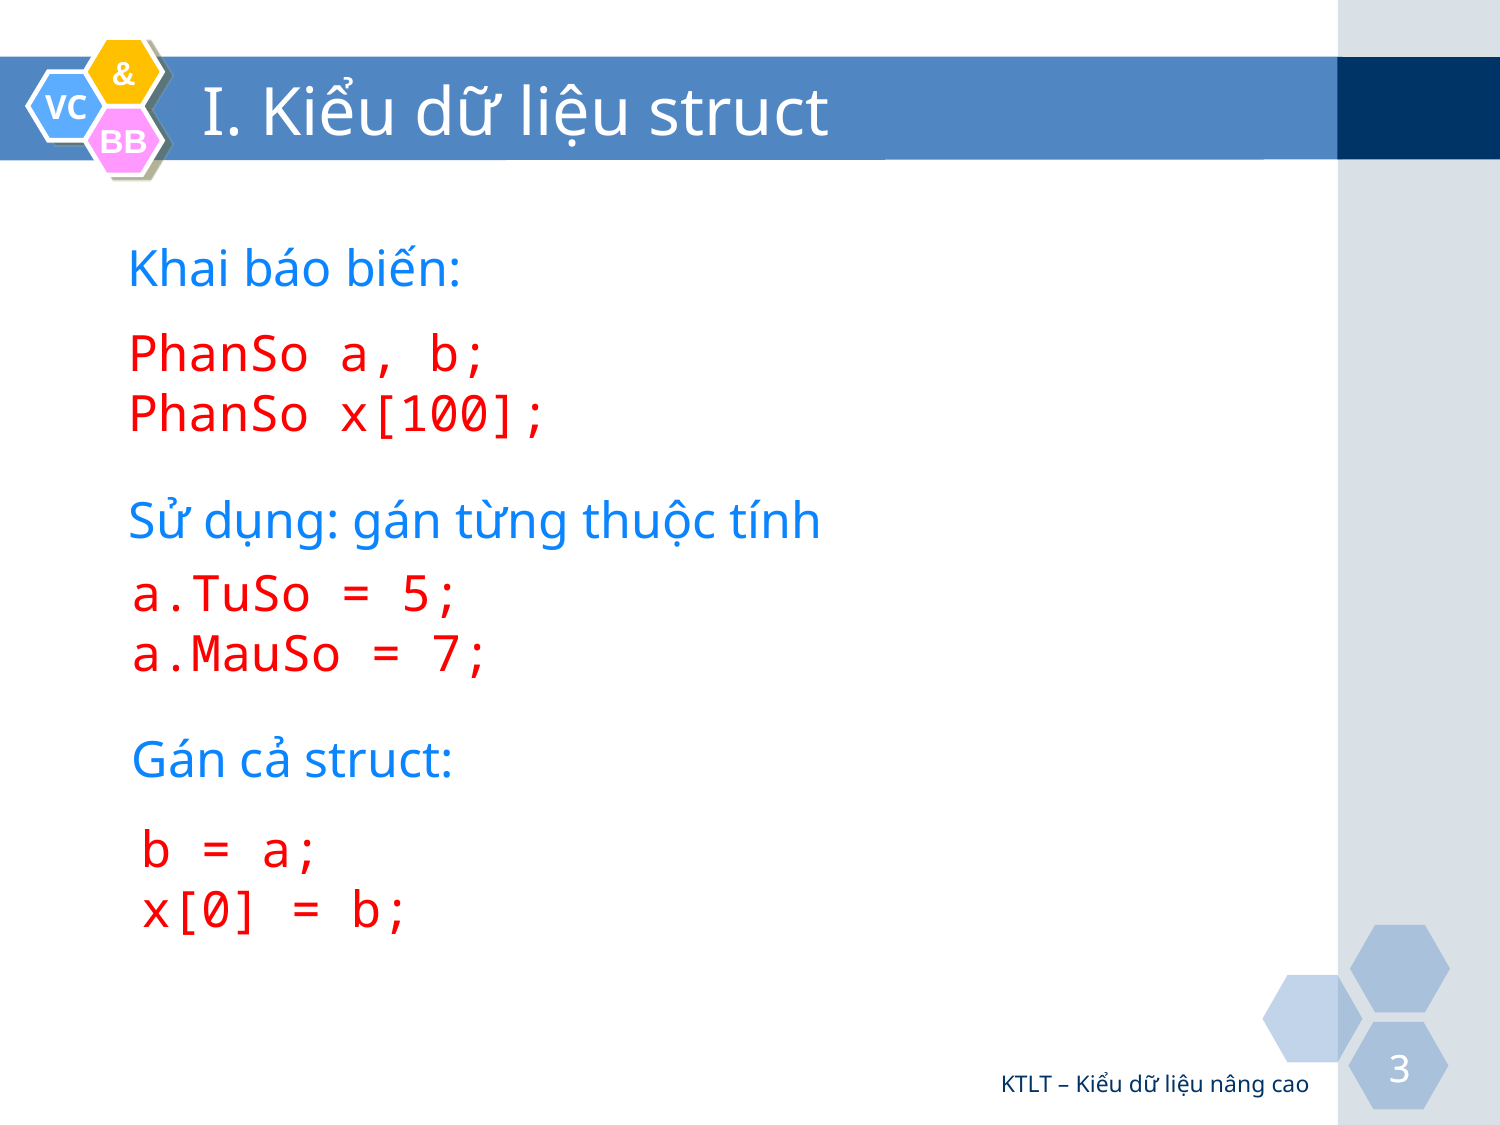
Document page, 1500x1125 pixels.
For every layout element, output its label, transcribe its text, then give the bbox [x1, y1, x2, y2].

text_box Khai báo biến: [112, 197, 1313, 336]
text_box PhanSo a, b; PhanSo x[100]; [114, 312, 713, 450]
footer KTLT – Kiểu dữ liệu nâng cao [849, 1062, 1326, 1101]
text_box Sử dụng: gán từng thuộc tính [114, 474, 1315, 563]
title I. Kiểu dữ liệu struct [187, 62, 1288, 156]
text_box Gán cả struct: [116, 713, 1317, 802]
text_box a.TuSo = 5; a.MauSo = 7; [116, 550, 1164, 693]
text_box b = a; x[0] = b; [126, 801, 1350, 954]
